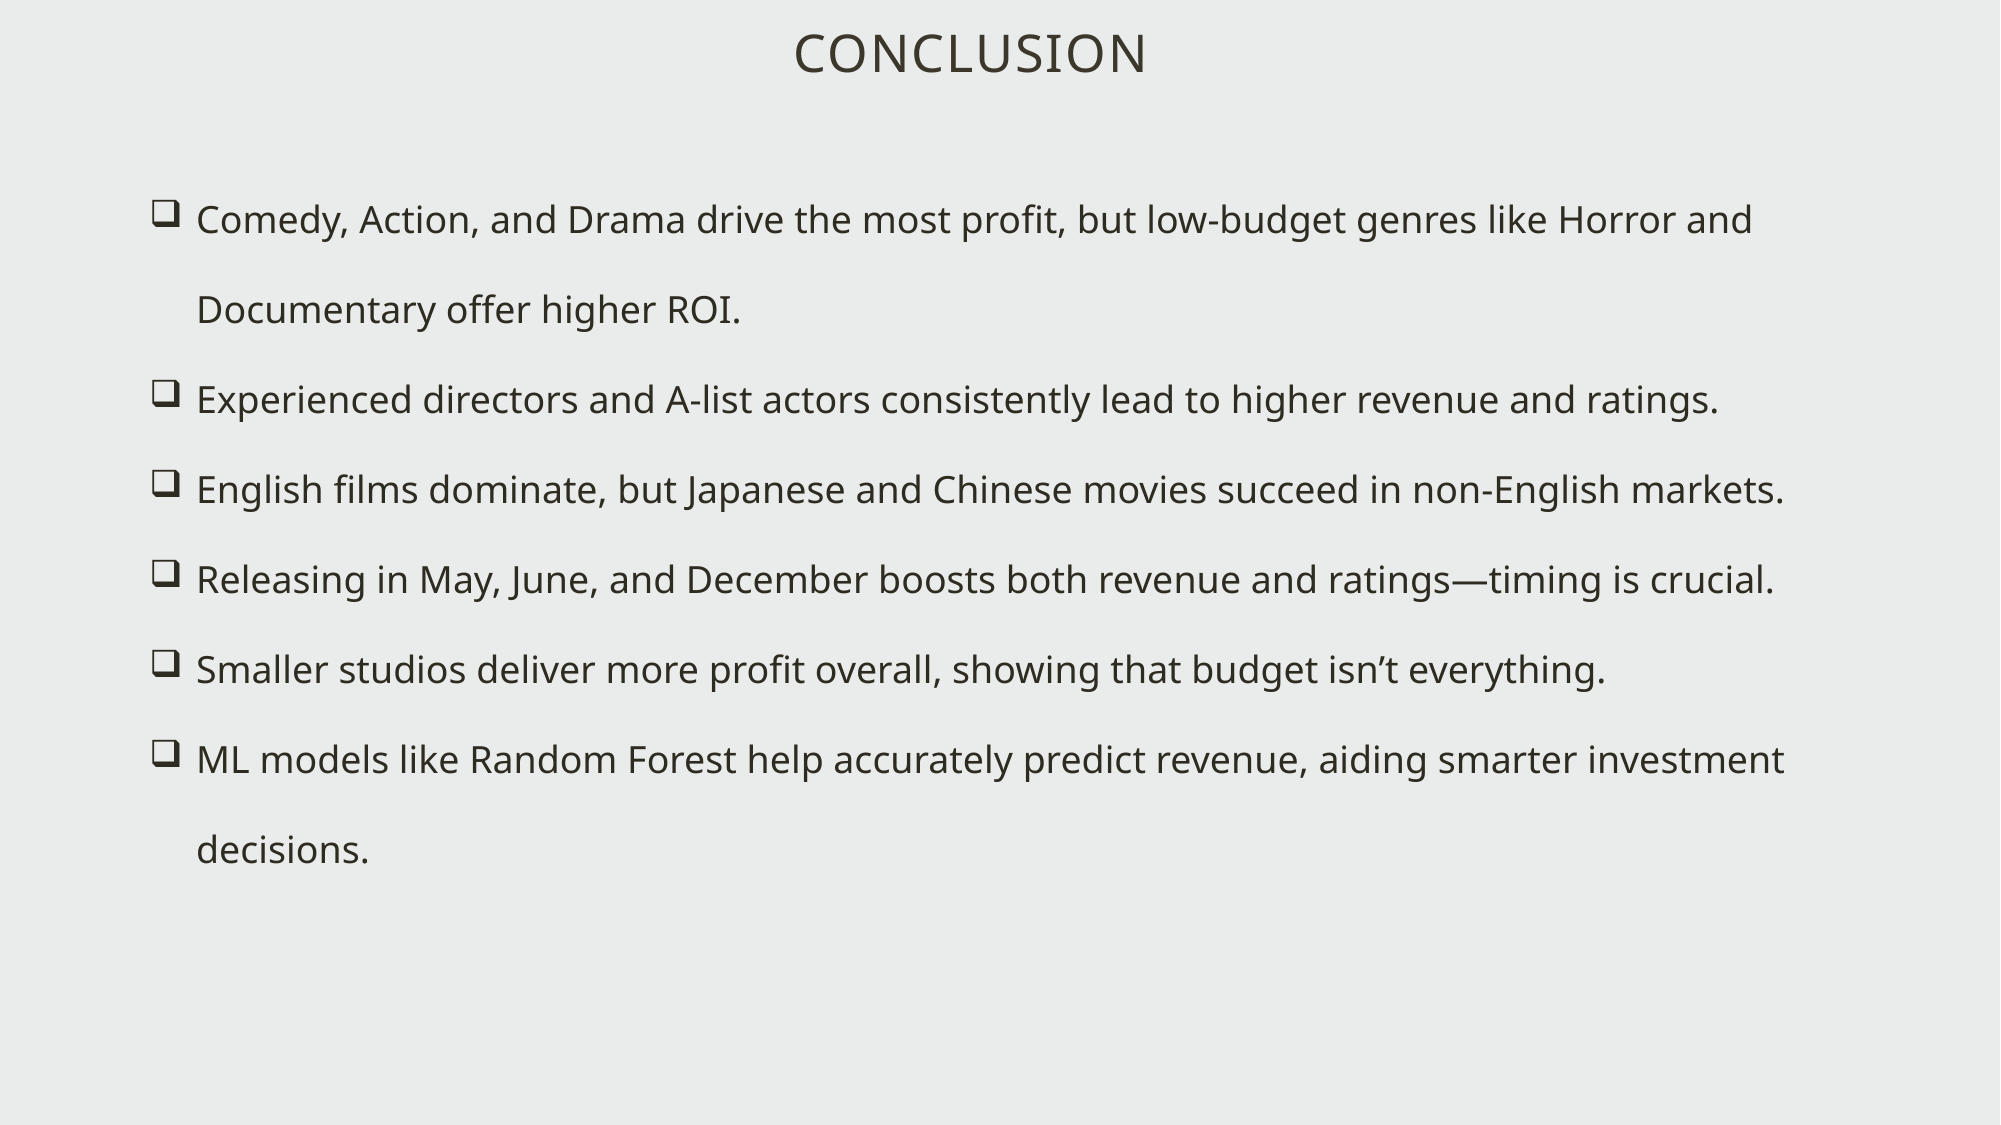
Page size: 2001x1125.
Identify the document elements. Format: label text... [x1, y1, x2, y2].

title CONCLUSION [173, 9, 1769, 107]
text_box Comedy, Action, and Drama drive the most profit, but low-budget genres like Horror and Documentary offer higher ROI. Experienced directors and A-list actors consistently lead to higher revenue and ratings. English films dominate, but Japanese and Chinese movies succeed in non-English markets. Releasing in May, June, and December boosts both revenue and ratings—timing is crucial. Smaller studios deliver more profit overall, showing that budget isn’t everything. ML models like Random Forest help accurately predict revenue, aiding smarter investment decisions. [134, 143, 1961, 969]
